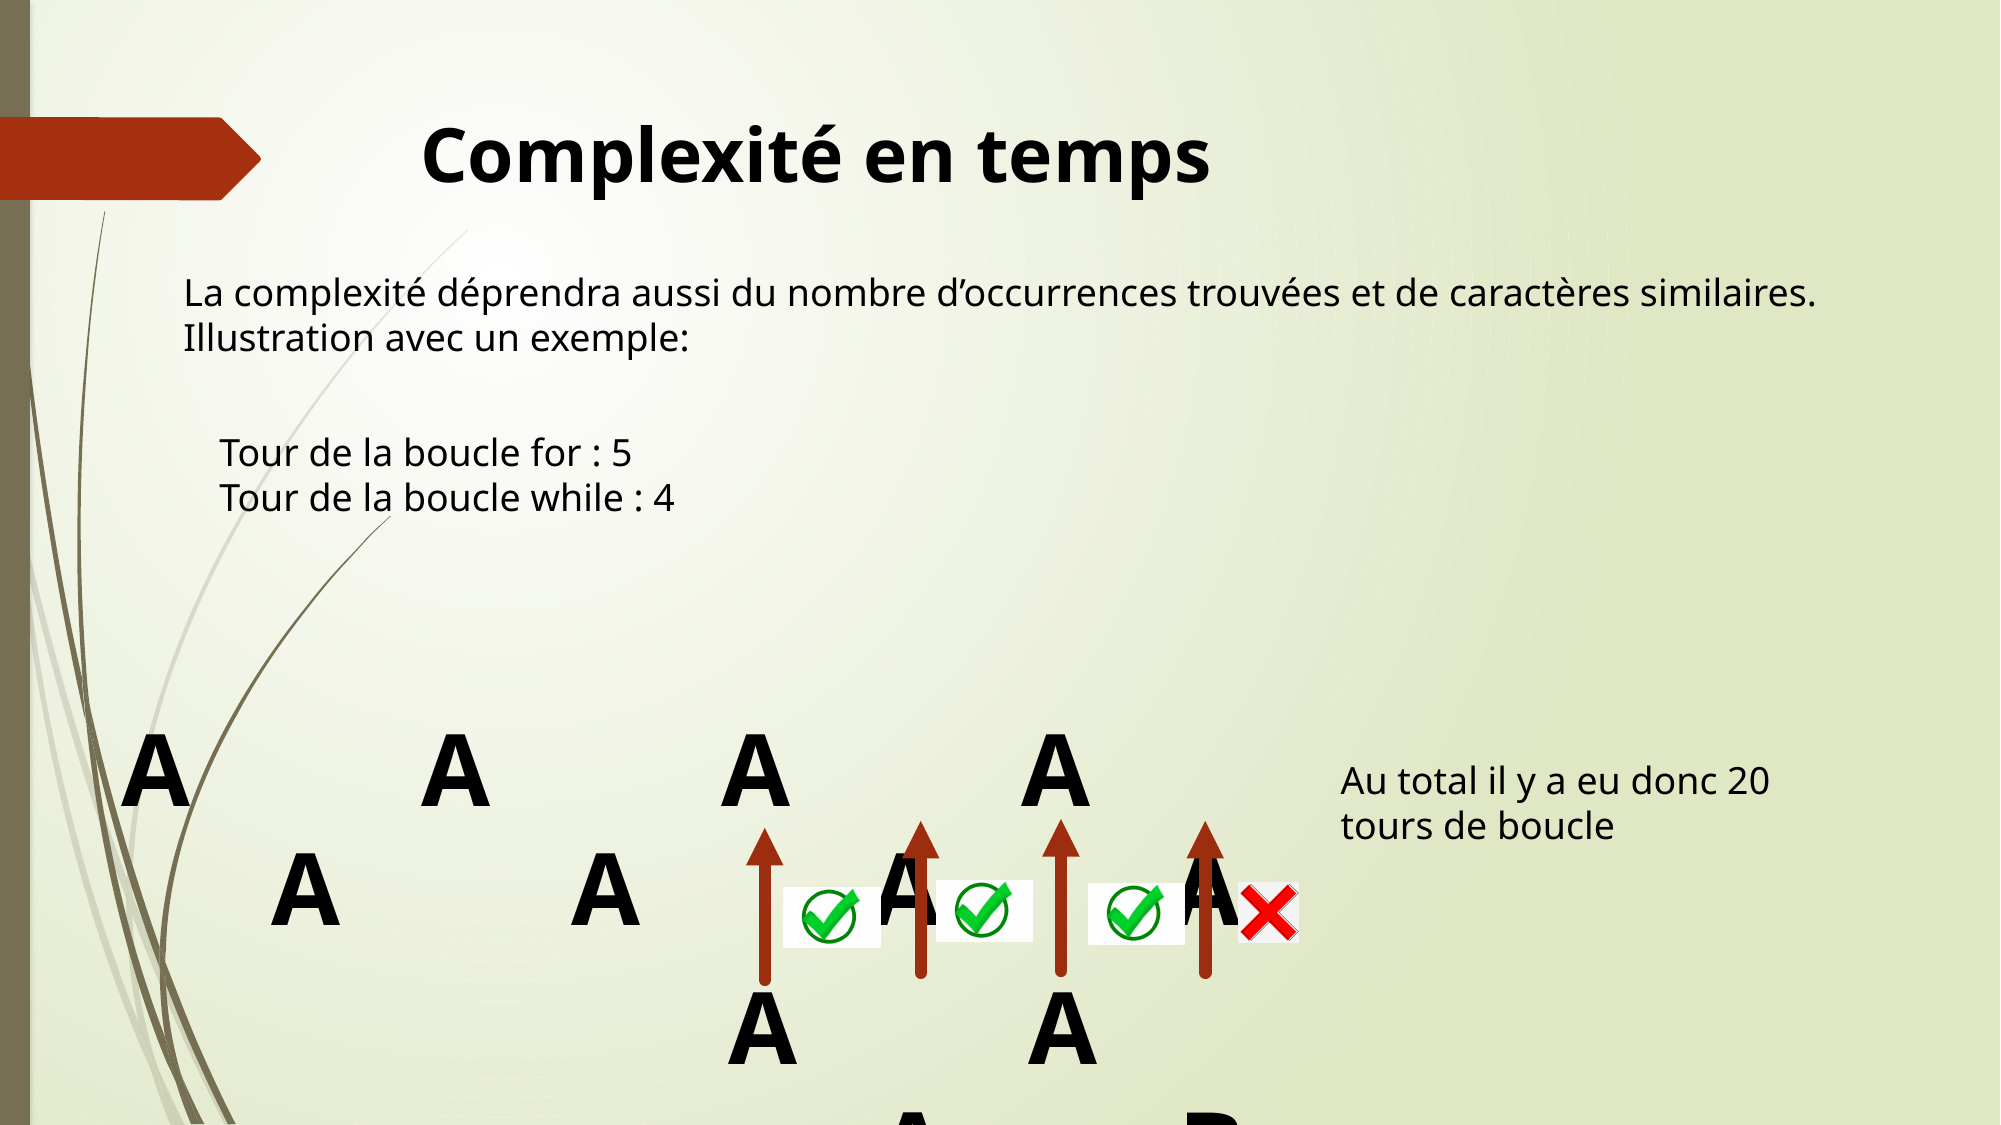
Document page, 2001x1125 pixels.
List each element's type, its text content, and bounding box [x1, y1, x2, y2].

text_box A A A A A A A A [106, 698, 1314, 1074]
picture [783, 886, 881, 948]
picture [1088, 883, 1185, 945]
text_box Au total il y a eu donc 20 tours de boucle [1325, 749, 1880, 855]
picture [1237, 881, 1300, 944]
text_box Tour de la boucle for : 5 Tour de la boucle while : 4 [204, 421, 1419, 526]
text_box La complexité déprendra aussi du nombre d’occurrences trouvées et de caractères similaires. Illustration avec un exemple: [168, 261, 1889, 367]
title Complexité en temps [111, 99, 1522, 233]
text_box A A A B [714, 956, 1286, 1125]
picture [936, 880, 1034, 942]
